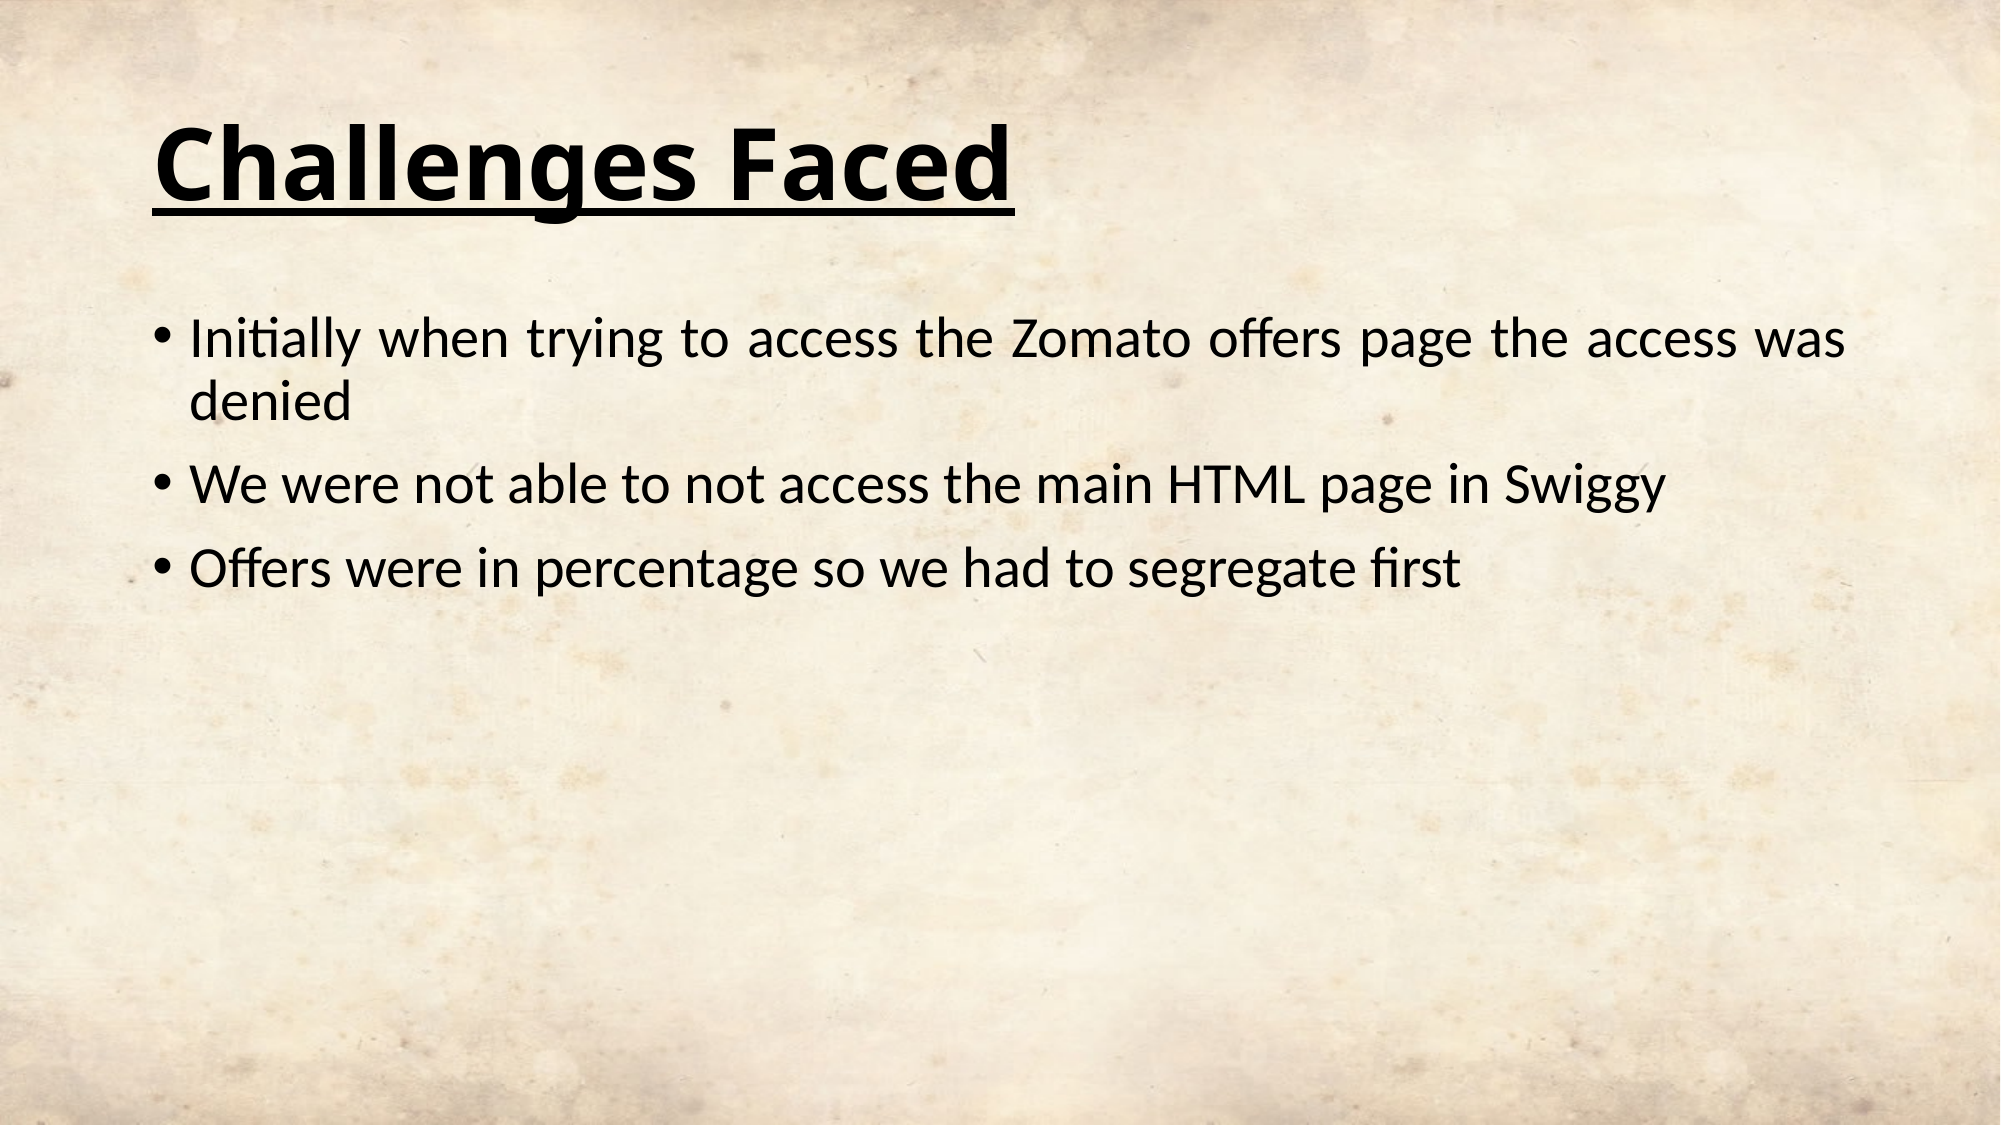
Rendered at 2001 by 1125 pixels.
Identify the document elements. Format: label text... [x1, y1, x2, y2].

list Initially when trying to access the Zomato offers page the access was denied We were not able to not access the main HTML page in Swiggy Offers were in percentage so we had to segregate first [137, 299, 1863, 1014]
title Challenges Faced [137, 59, 1863, 278]
picture [0, 0, 2001, 1125]
